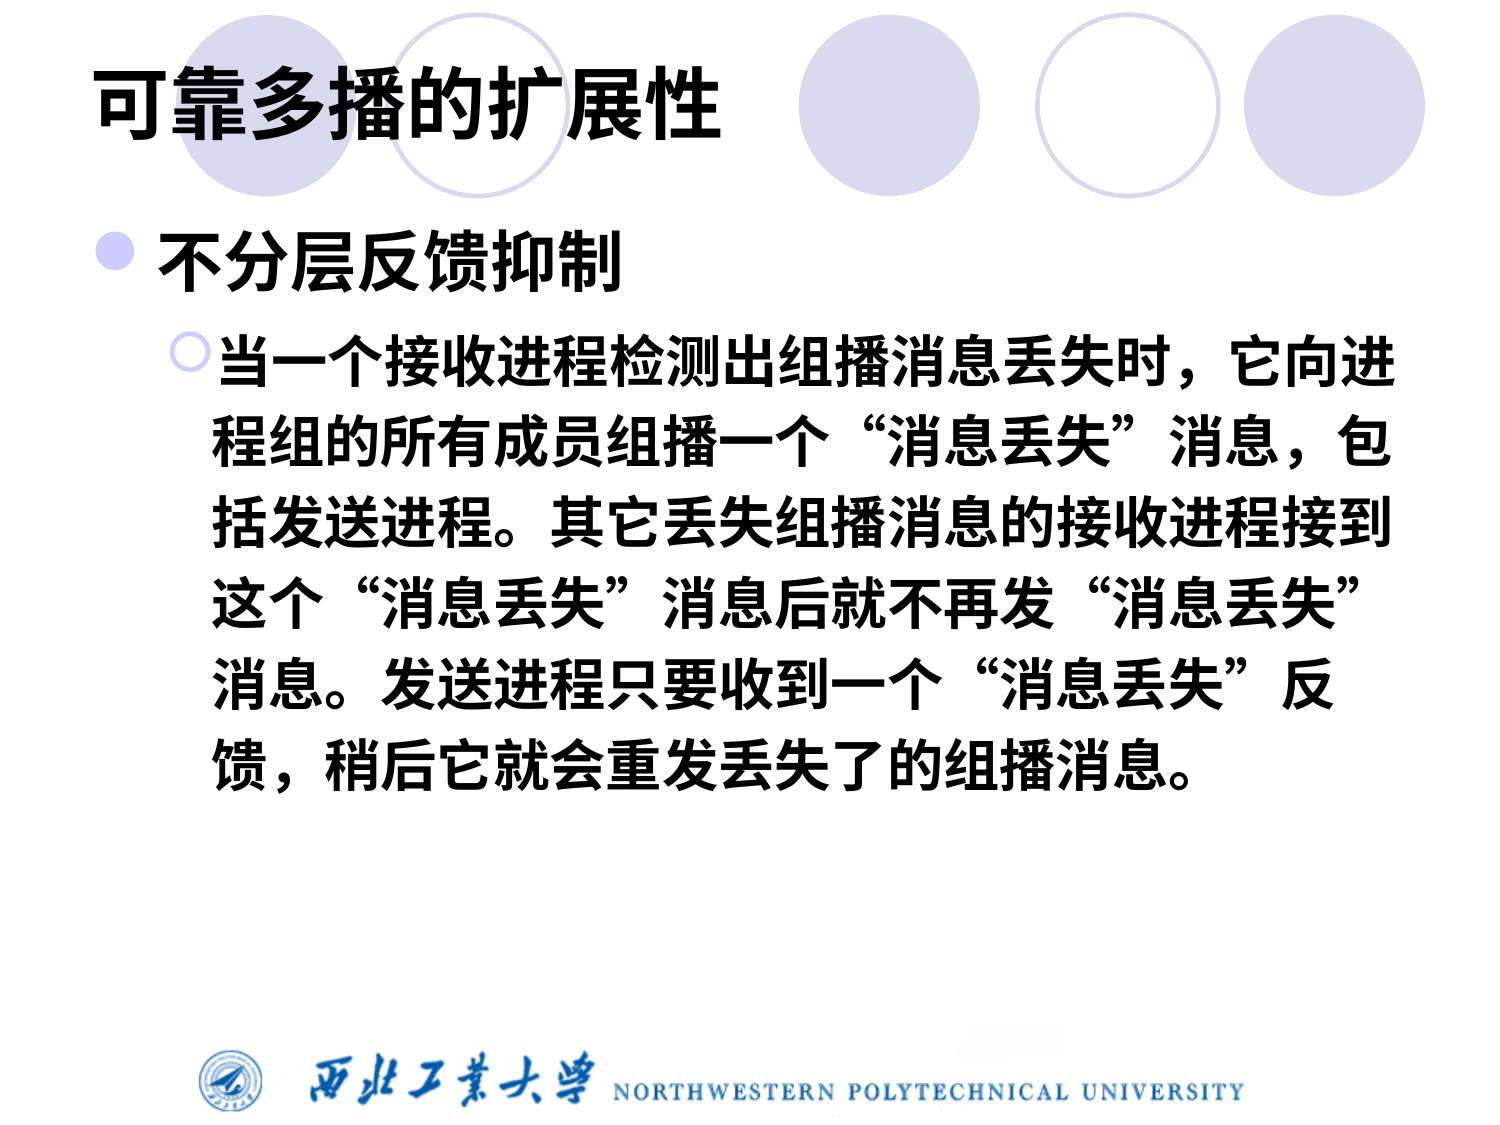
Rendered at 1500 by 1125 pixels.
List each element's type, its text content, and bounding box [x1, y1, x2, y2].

picture [0, 1021, 1500, 1125]
list 不分层反馈抑制 当一个接收进程检测出组播消息丢失时，它向进程组的所有成员组播一个“消息丢失”消息，包括发送进程。其它丢失组播消息的接收进程接到这个“消息丢失”消息后就不再发“消息丢失”消息。发送进程只要收到一个“消息丢失”反馈，稍后它就会重发丢失了的组播消息。 [75, 196, 1425, 1035]
title 可靠多播的扩展性 [75, 19, 1425, 185]
